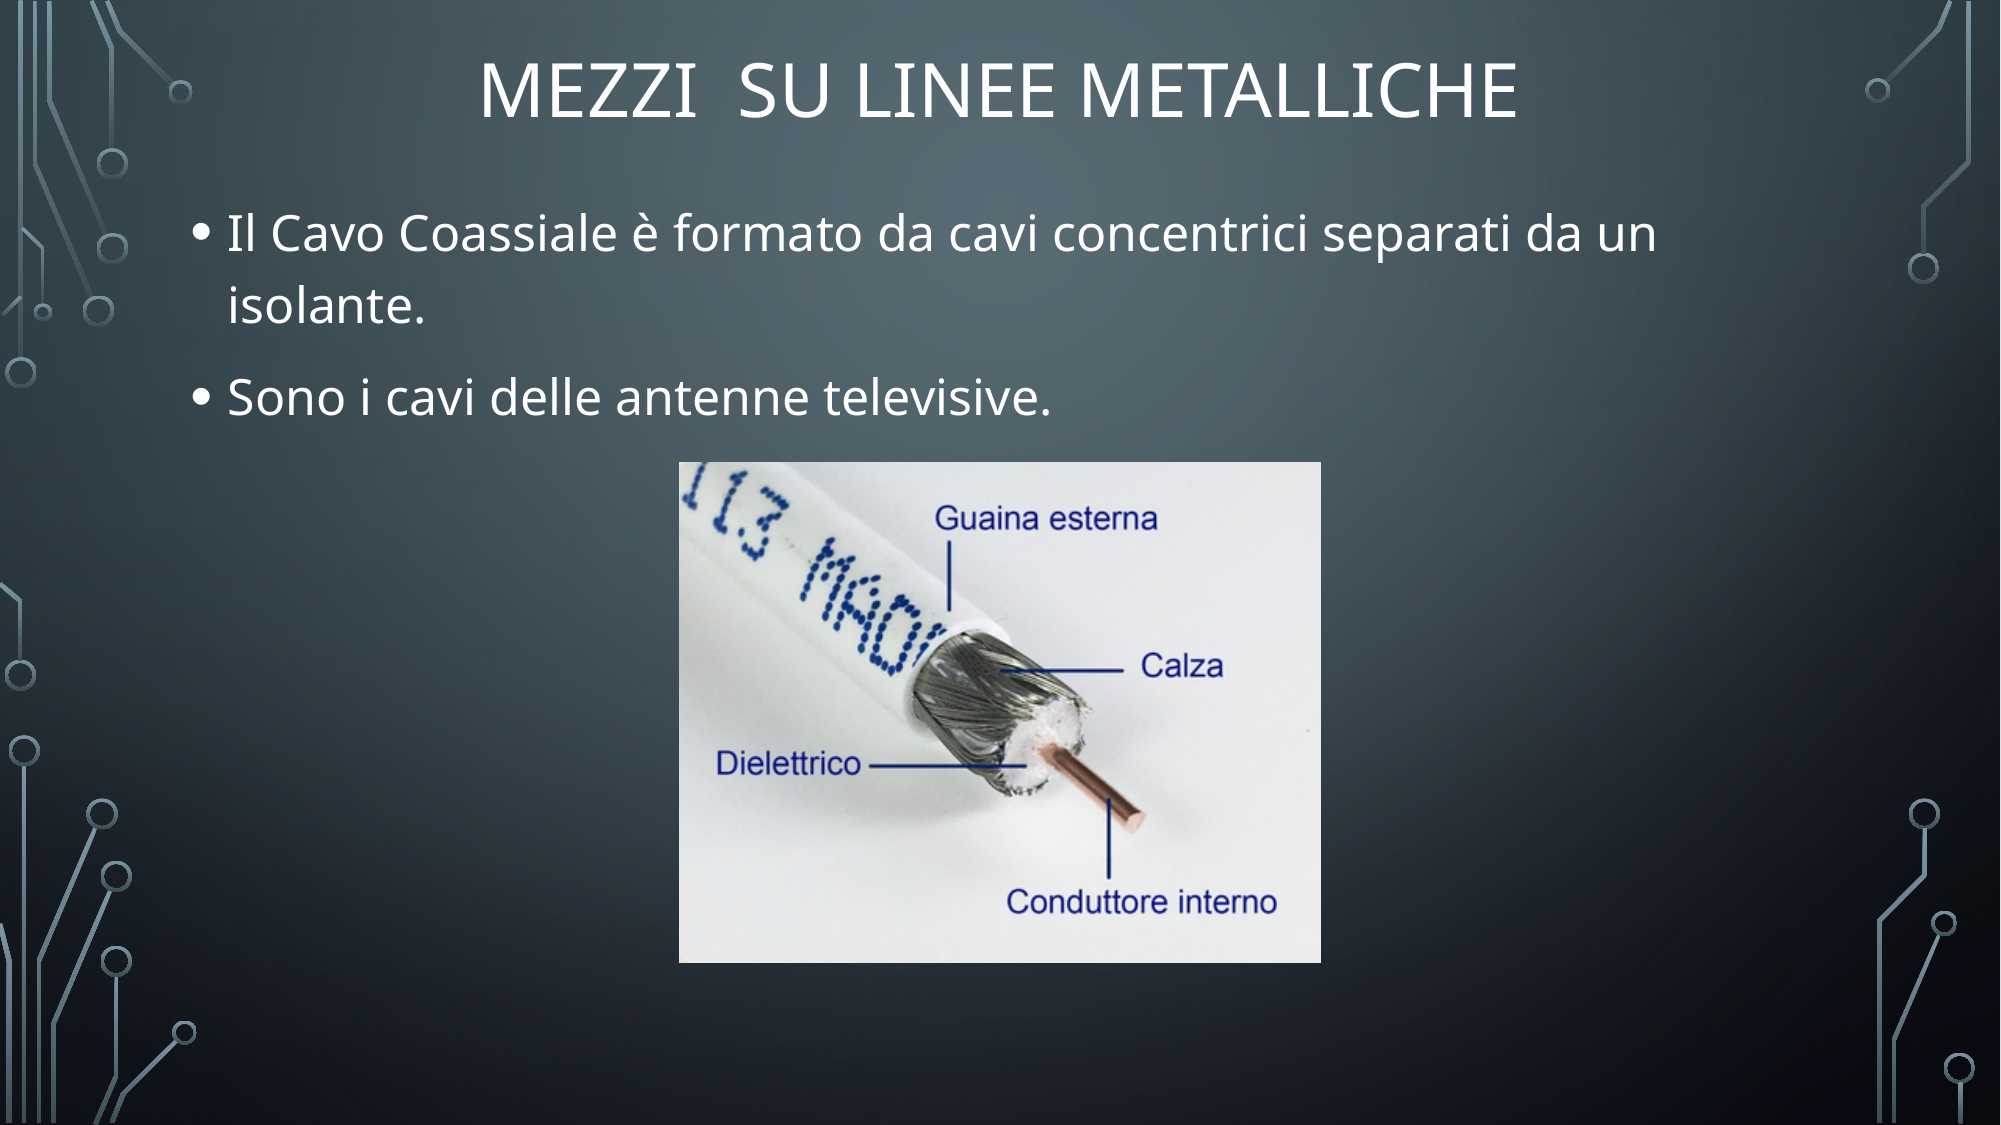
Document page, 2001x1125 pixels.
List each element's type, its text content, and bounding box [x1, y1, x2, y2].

list Il Cavo Coassiale è formato da cavi concentrici separati da un isolante. Sono i cavi delle antenne televisive. [175, 181, 1825, 545]
title Mezzi su linee metalliche [187, 0, 1813, 181]
picture [679, 462, 1321, 963]
